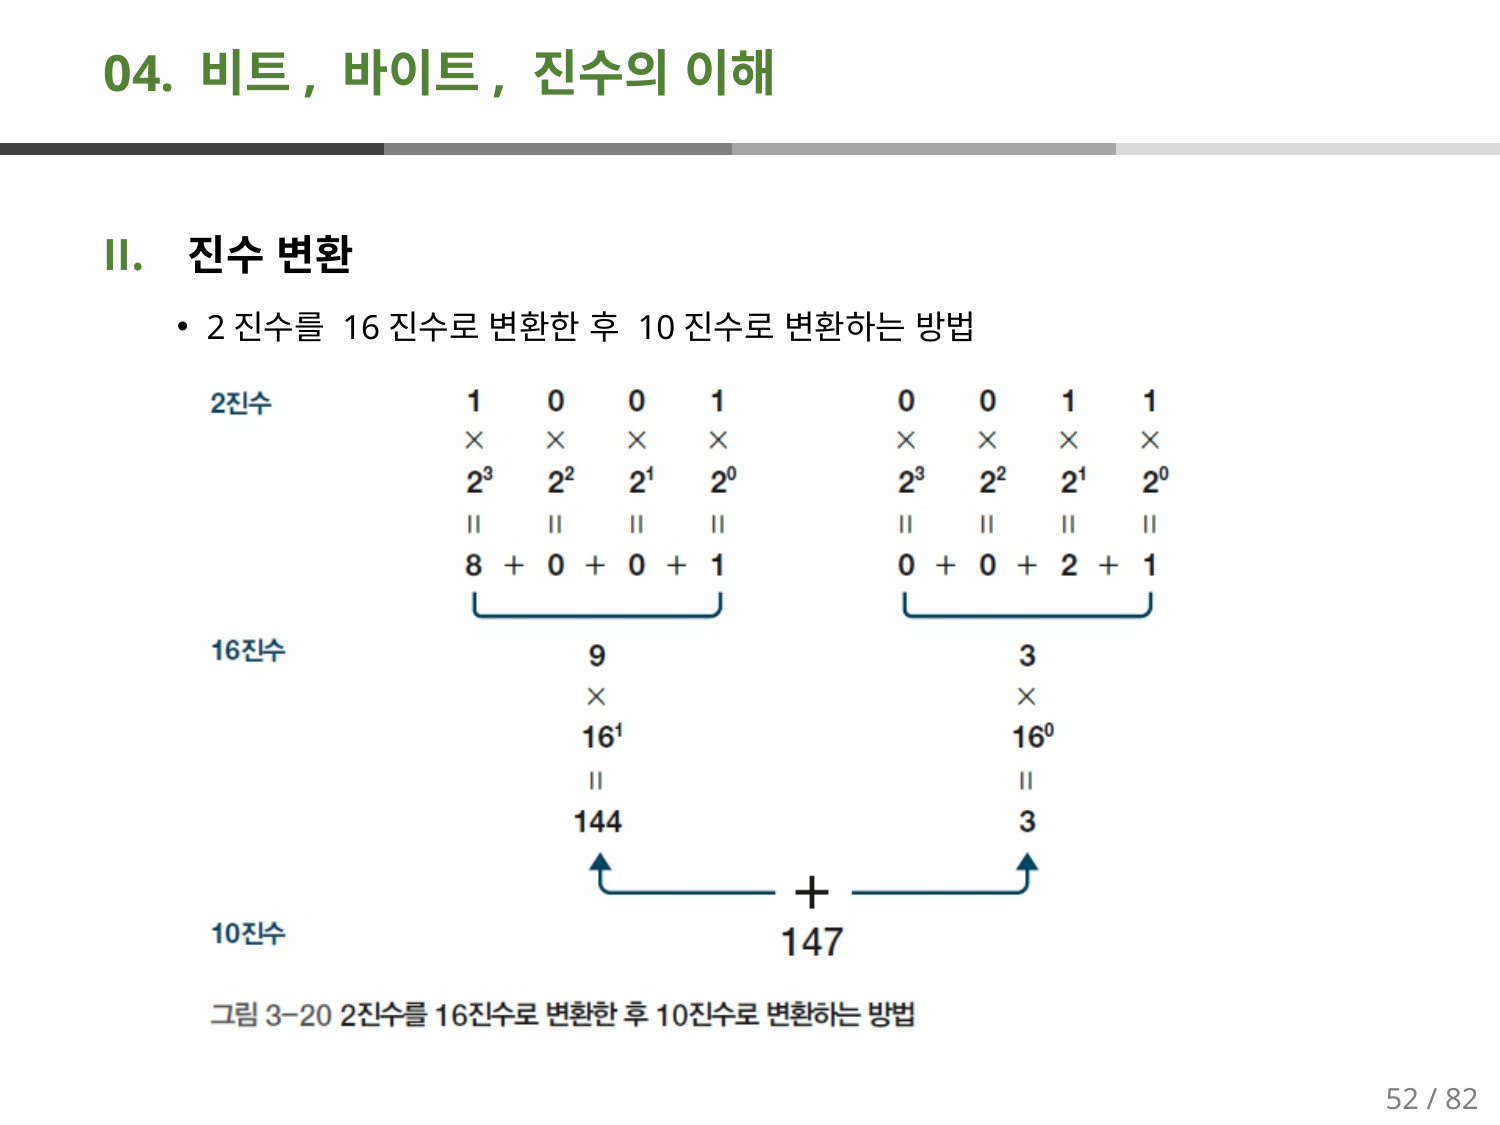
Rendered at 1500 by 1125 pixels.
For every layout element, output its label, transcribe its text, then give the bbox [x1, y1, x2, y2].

picture [206, 385, 1176, 1031]
title 04. 비트, 바이트, 진수의 이해 [88, 30, 1400, 121]
list 진수 변환 2진수를 16진수로 변환한 후 10진수로 변환하는 방법 [88, 196, 1471, 1118]
